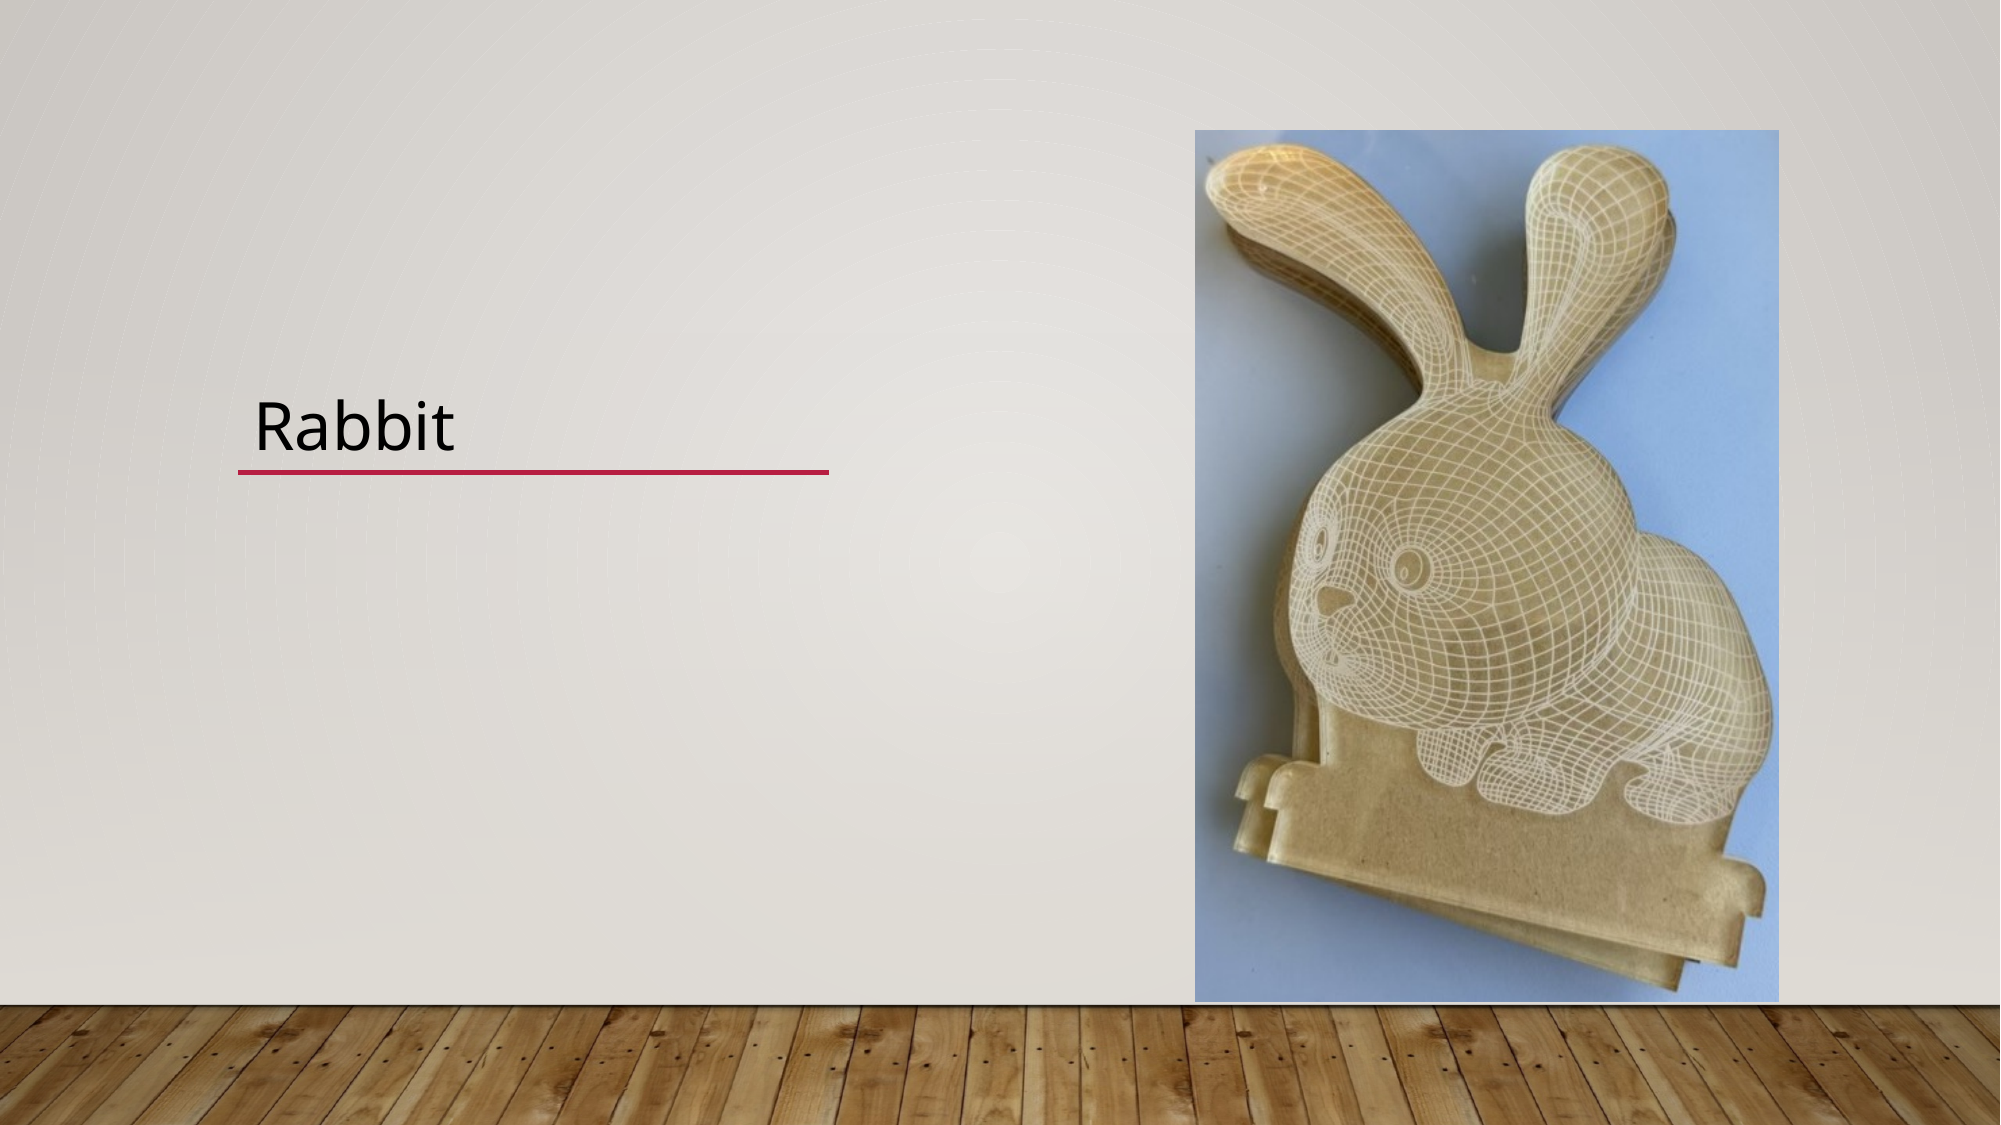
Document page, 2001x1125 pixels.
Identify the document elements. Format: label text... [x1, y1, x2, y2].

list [1195, 130, 1779, 1002]
title Rabbit [238, 131, 829, 473]
picture [0, 1005, 2000, 1125]
